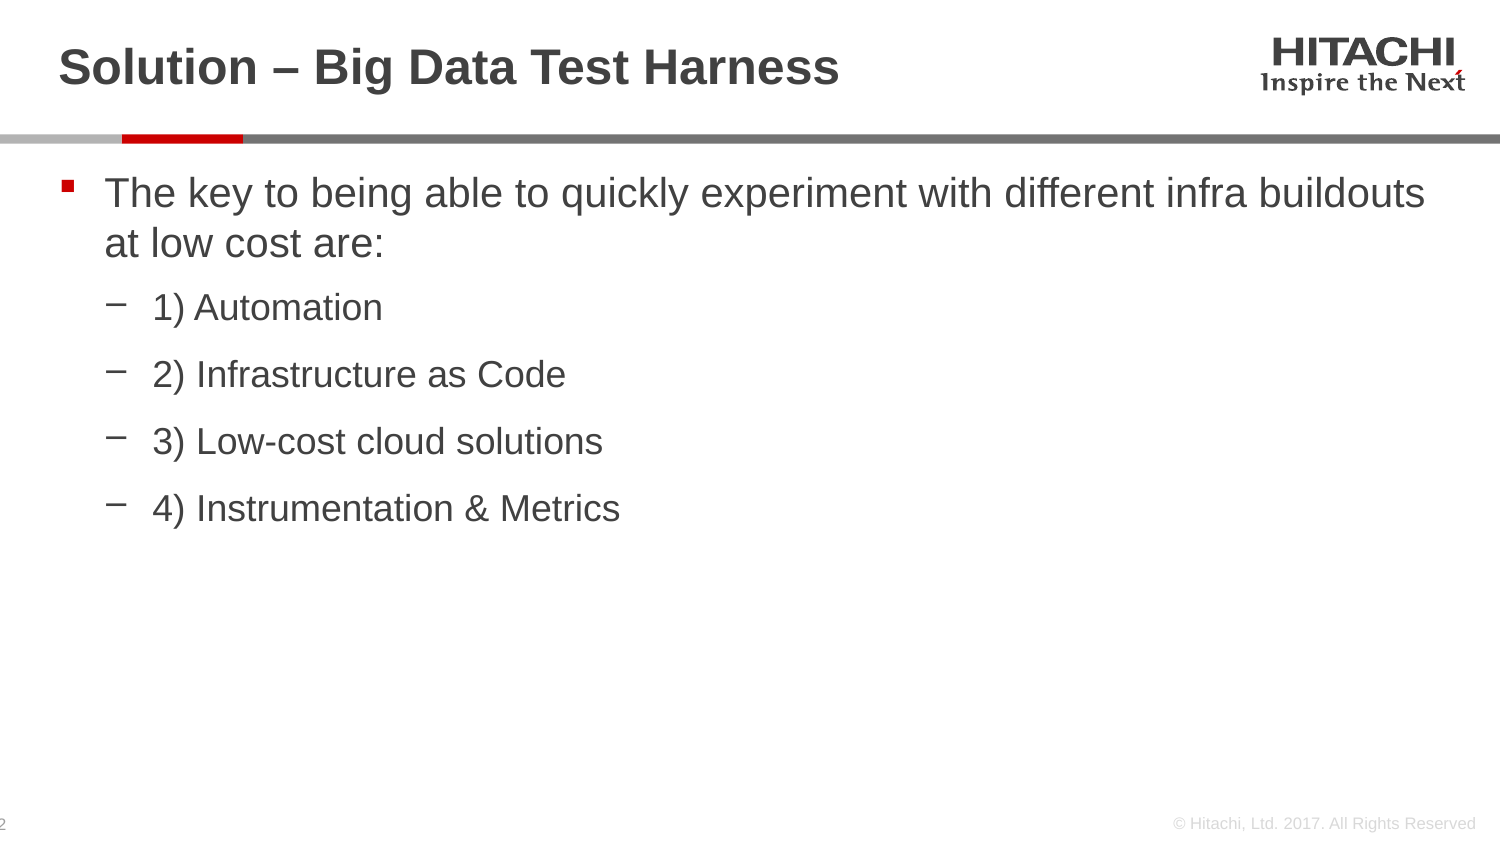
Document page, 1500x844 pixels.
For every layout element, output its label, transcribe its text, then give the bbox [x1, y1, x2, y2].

list The key to being able to quickly experiment with different infra buildouts at low cost are: 1) Automation 2) Infrastructure as Code 3) Low-cost cloud solutions 4) Instrumentation & Metrics [43, 158, 1452, 640]
title Solution – Big Data Test Harness [43, 8, 1200, 129]
